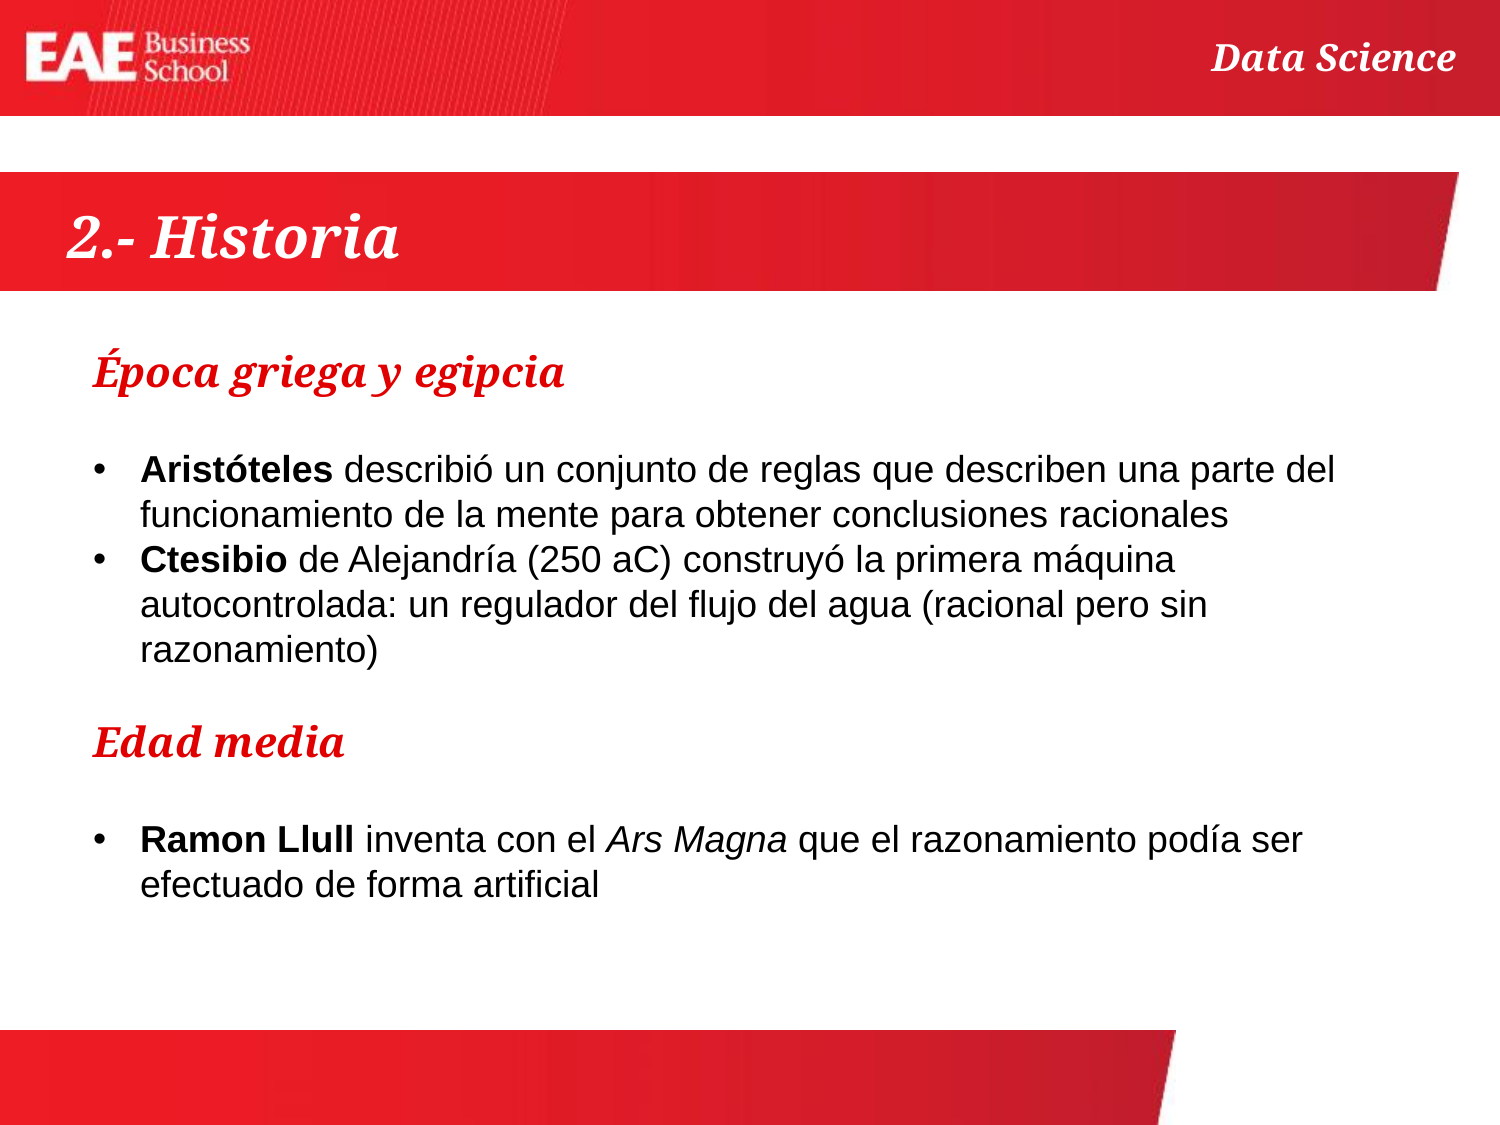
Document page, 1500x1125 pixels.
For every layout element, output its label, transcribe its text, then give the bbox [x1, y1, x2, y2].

text_box Época griega y egipcia Aristóteles describió un conjunto de reglas que describen una parte del funcionamiento de la mente para obtener conclusiones racionales Ctesibio de Alejandría (250 aC) construyó la primera máquina autocontrolada: un regulador del flujo del agua (racional pero sin razonamiento) Edad media Ramon Llull inventa con el Ars Magna que el razonamiento podía ser efectuado de forma artificial [78, 338, 1400, 958]
picture [0, 1030, 1176, 1125]
picture [0, 0, 1500, 116]
picture [0, 172, 1459, 291]
